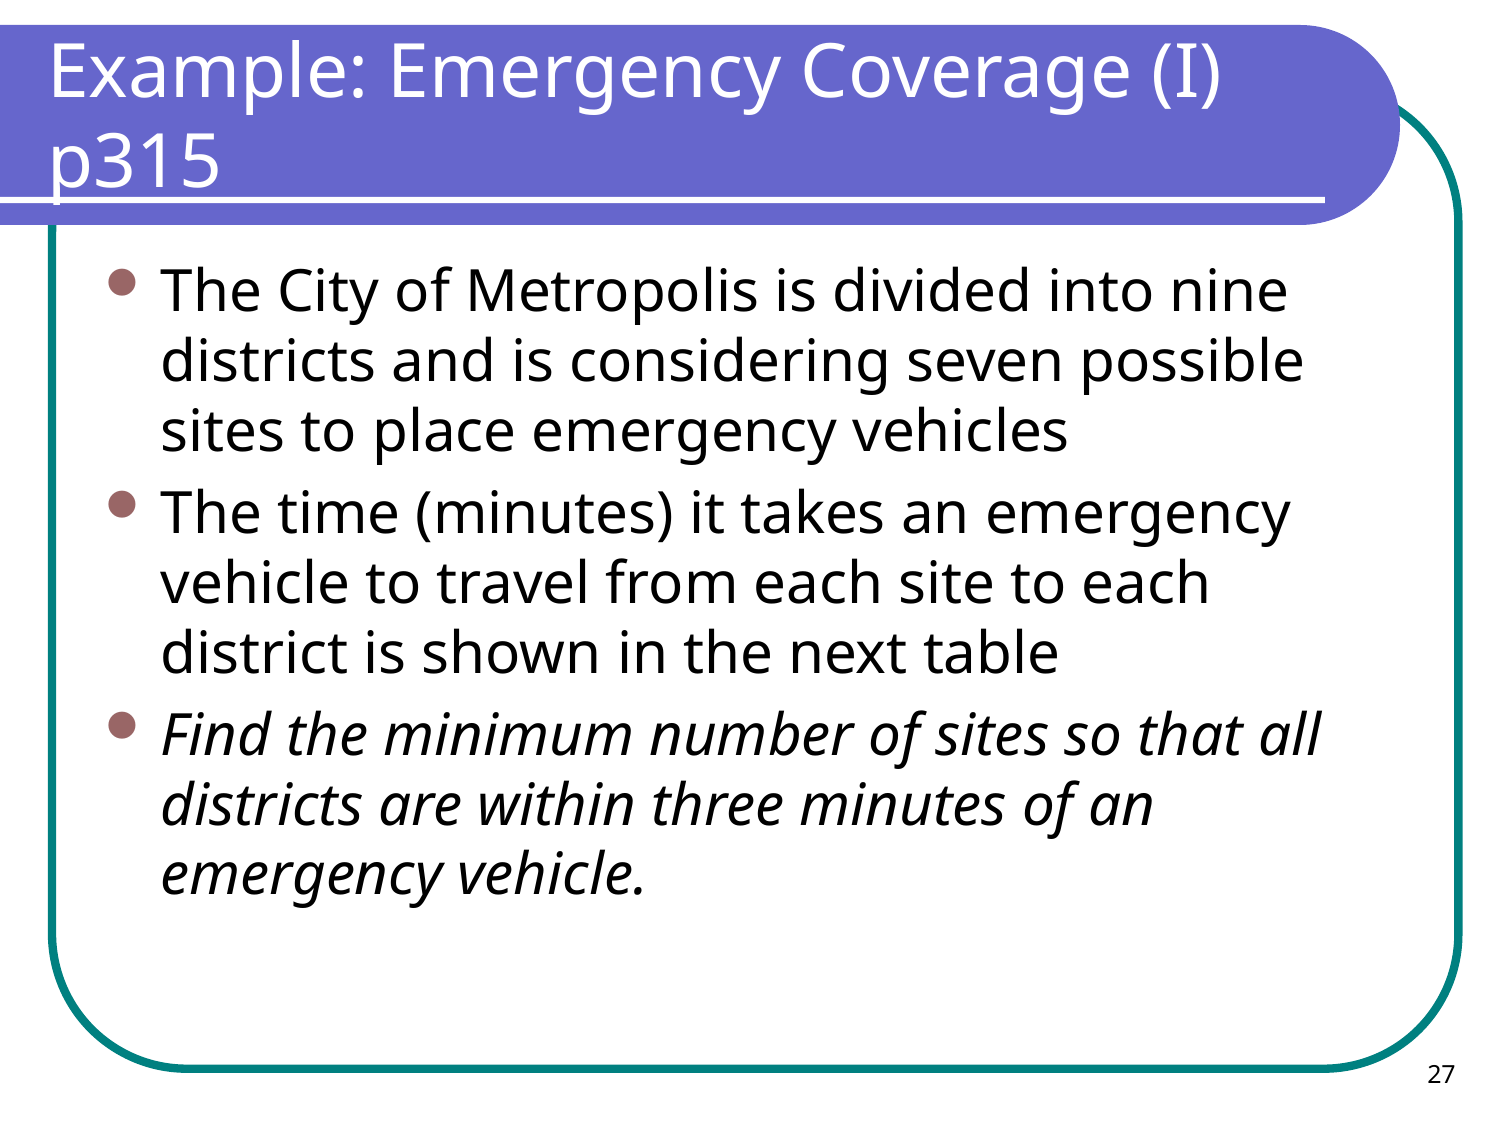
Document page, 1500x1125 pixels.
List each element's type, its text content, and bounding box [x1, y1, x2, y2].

list The City of Metropolis is divided into nine districts and is considering seven possible sites to place emergency vehicles The time (minutes) it takes an emergency vehicle to travel from each site to each district is shown in the next table Find the minimum number of sites so that all districts are within three minutes of an emergency vehicle. [89, 245, 1407, 1053]
slide_number 27 [1120, 1024, 1472, 1101]
title Example: Emergency Coverage (I) p315 [32, 37, 1401, 188]
